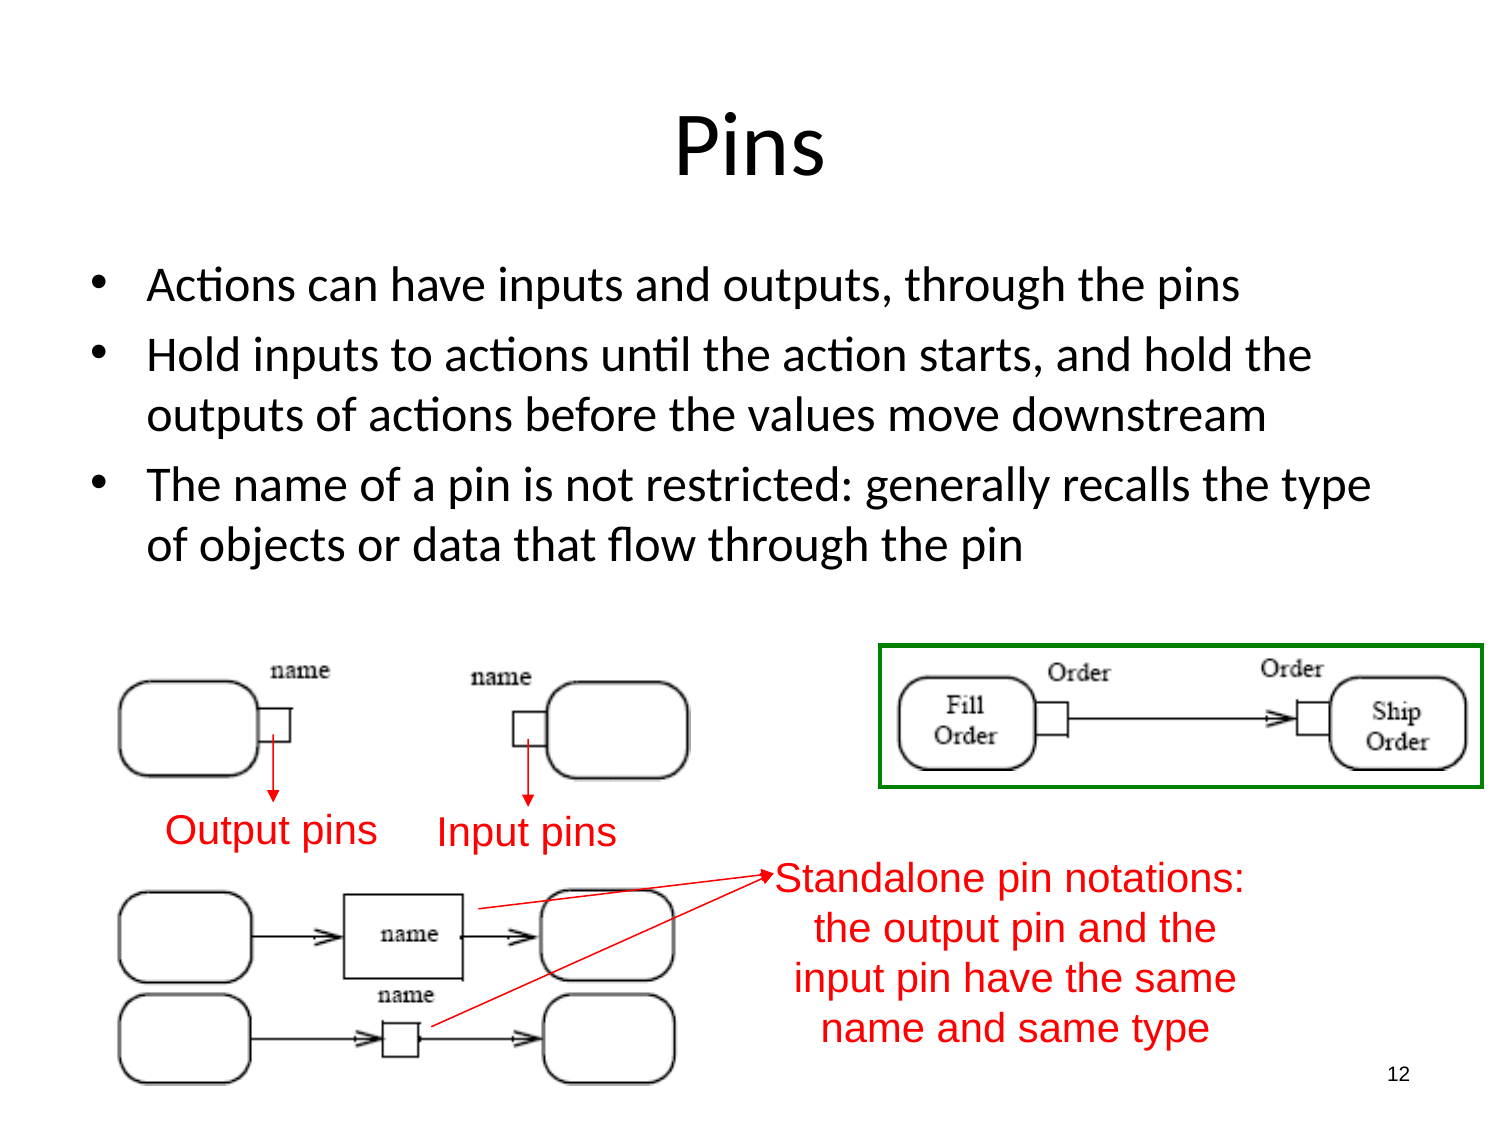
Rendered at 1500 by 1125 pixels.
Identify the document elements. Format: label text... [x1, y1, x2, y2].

picture [111, 884, 680, 988]
text_box [879, 645, 1483, 787]
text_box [421, 662, 692, 863]
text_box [111, 660, 394, 861]
picture [891, 650, 1471, 771]
picture [111, 989, 680, 1087]
text_box [684, 872, 774, 914]
text_box [760, 868, 773, 873]
slide_number 12 [1074, 1042, 1425, 1103]
title Pins [74, 44, 1426, 233]
list Actions can have inputs and outputs, through the pins Hold inputs to actions until the action starts, and hold the outputs of actions before the values move downstream The name of a pin is not restricted: generally recalls the type of objects or data that flow through the pin [74, 243, 1426, 658]
text_box Standalone pin notations: the output pin and the input pin have the same name and same type [749, 843, 1282, 1059]
